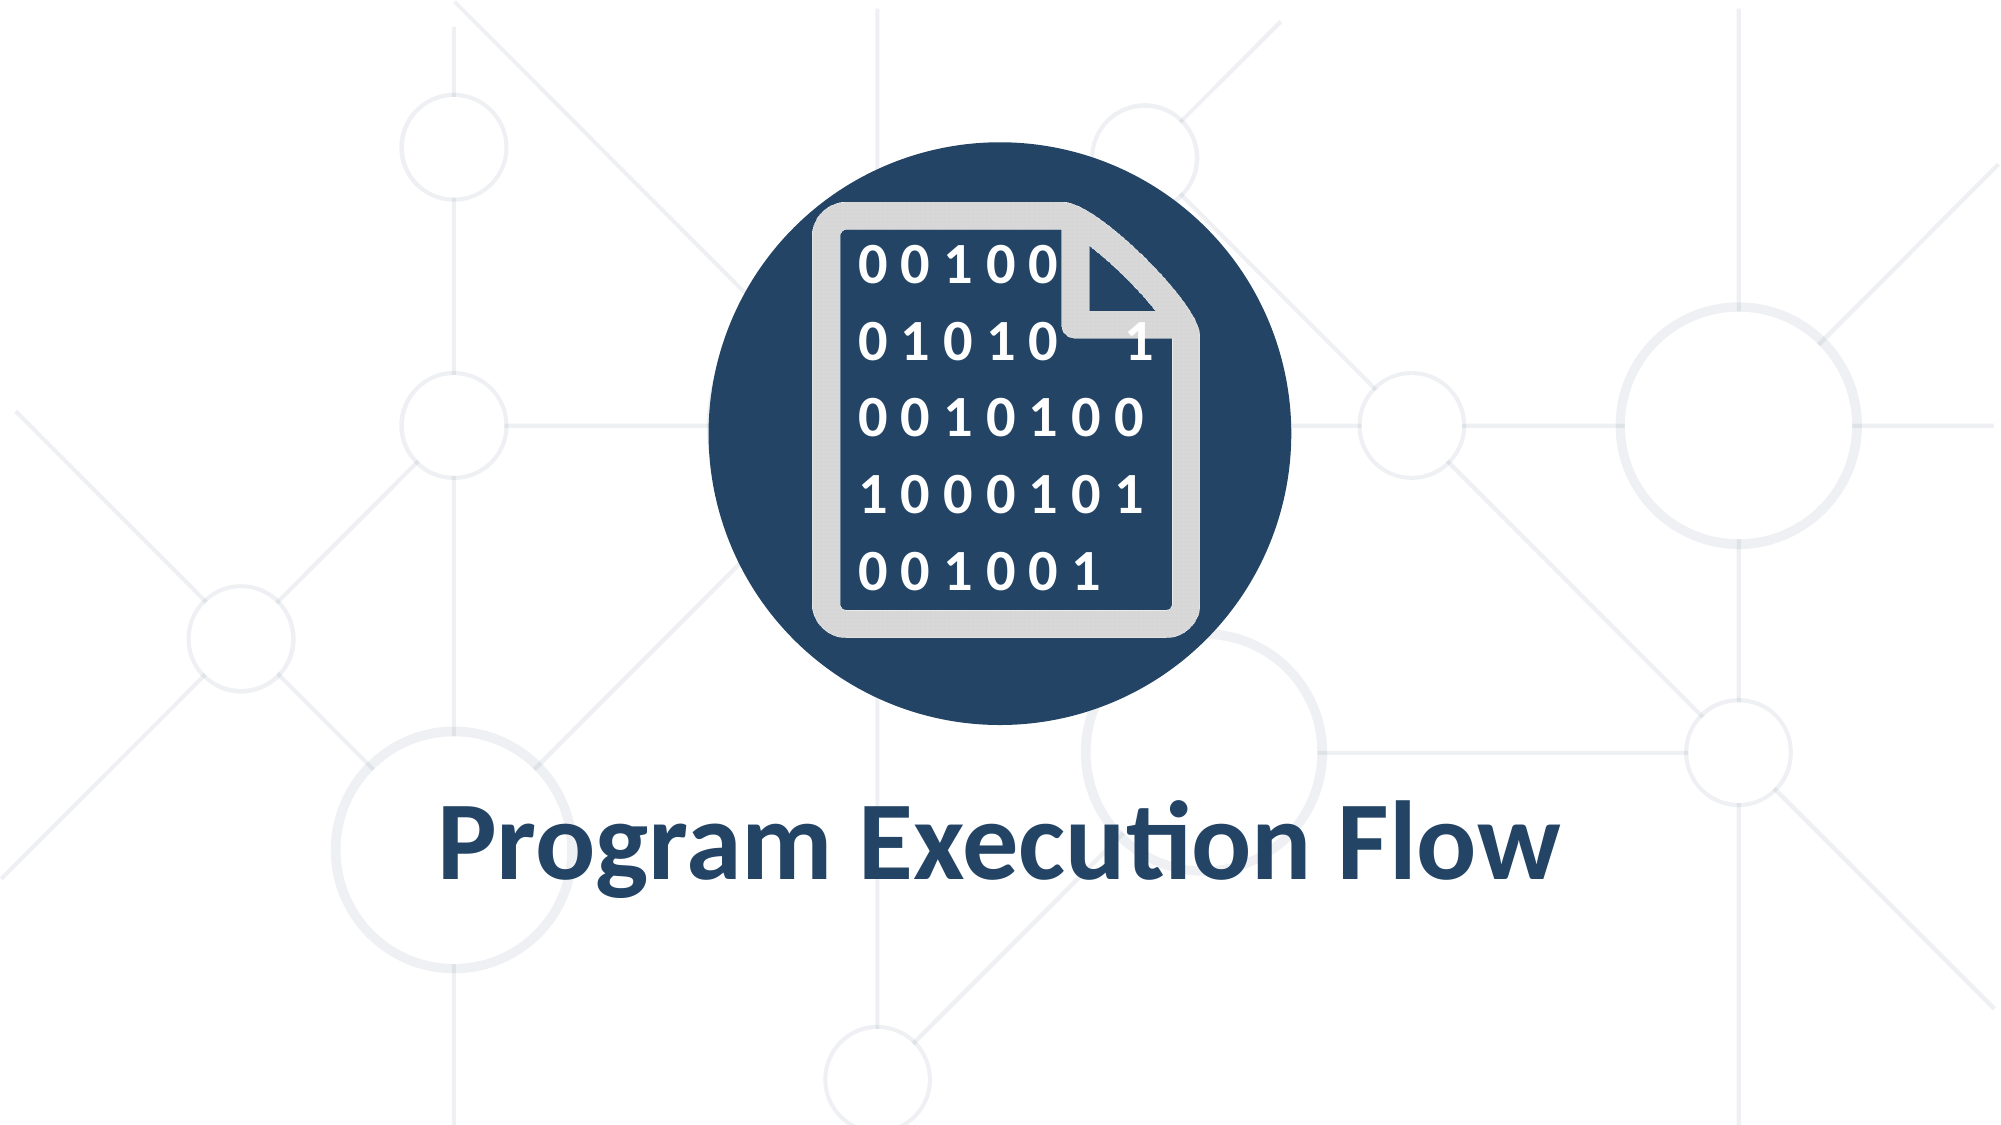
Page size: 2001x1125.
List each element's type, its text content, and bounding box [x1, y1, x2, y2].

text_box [812, 199, 1201, 638]
title Program Execution Flow [100, 771, 1900, 898]
